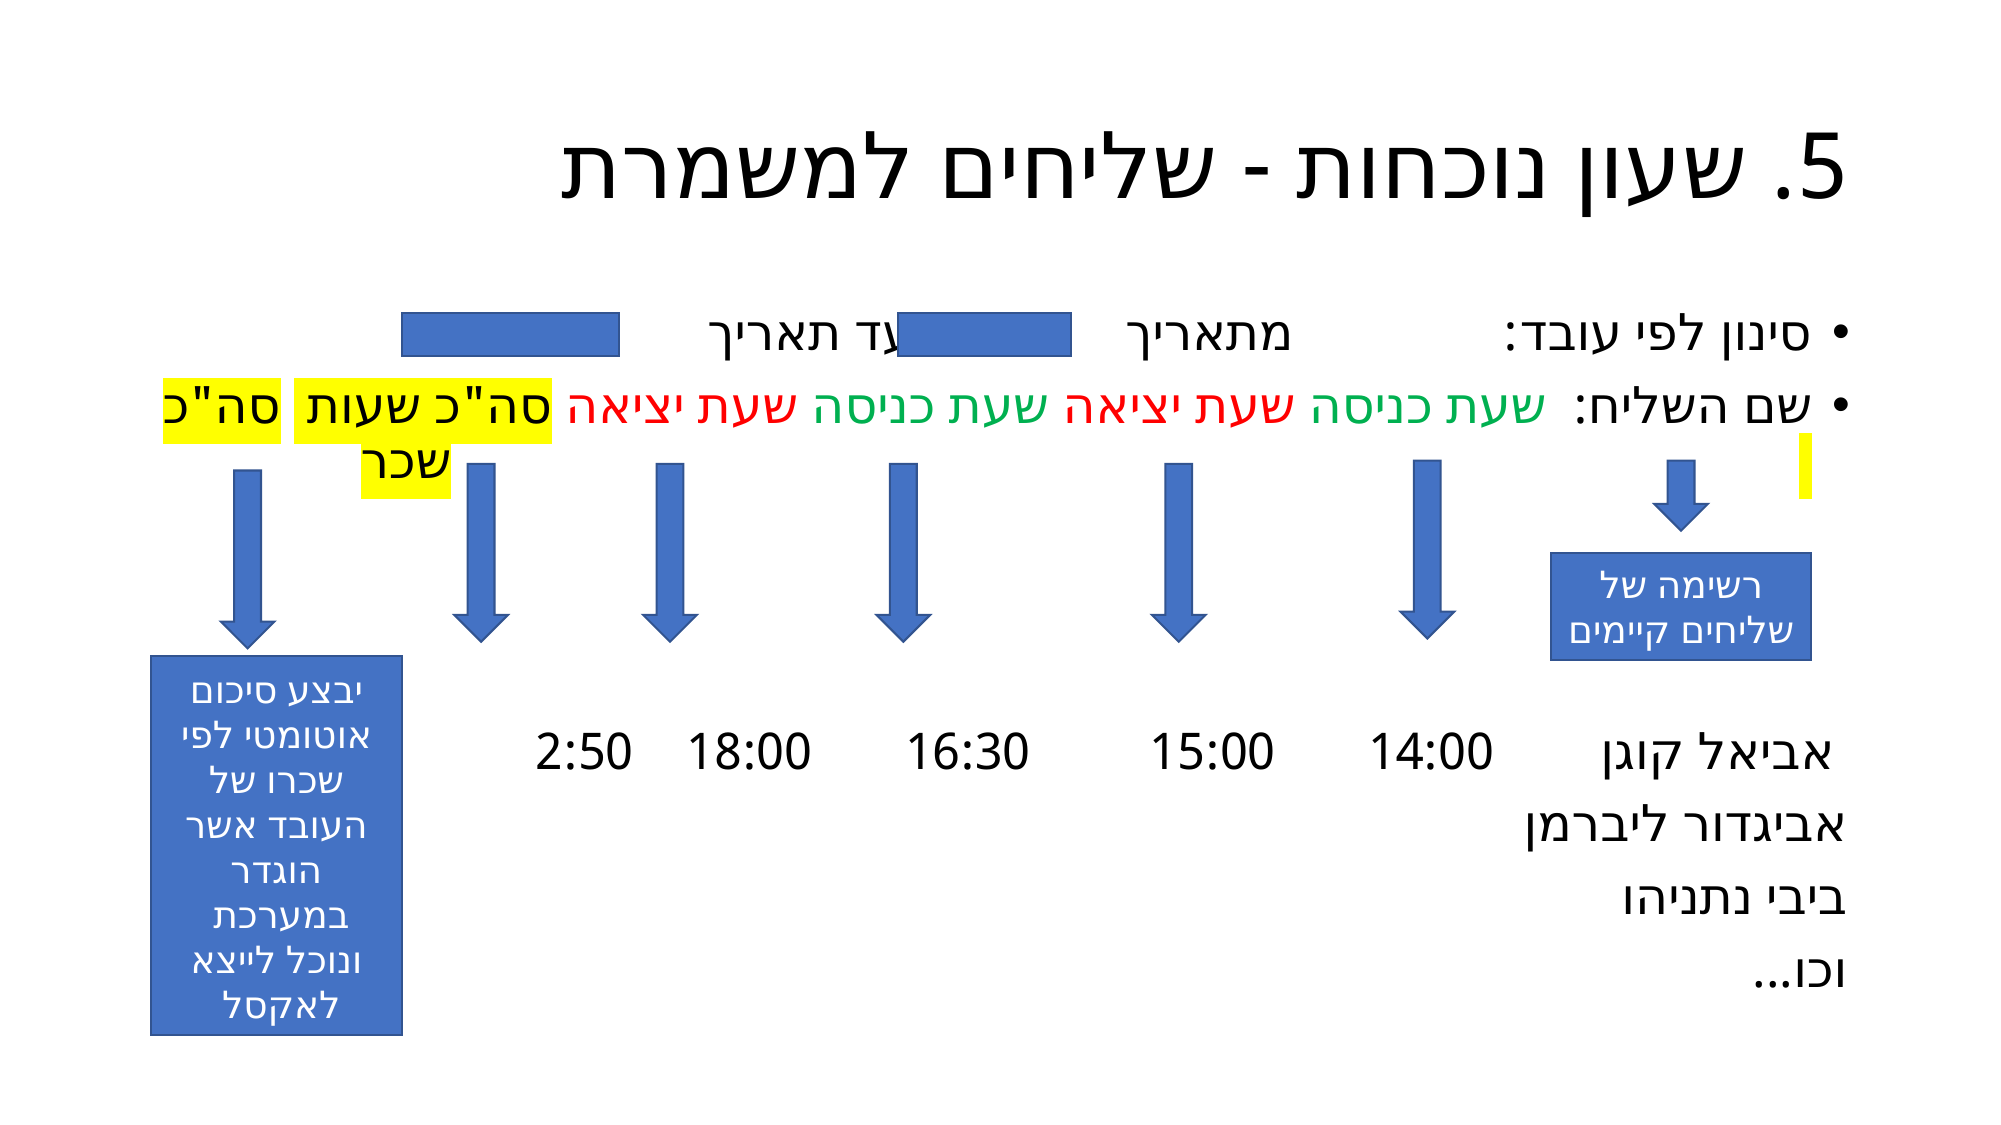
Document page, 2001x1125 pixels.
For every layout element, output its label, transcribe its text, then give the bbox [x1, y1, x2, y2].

text_box [1651, 459, 1711, 533]
title 5. שעון נוכחות - שליחים למשמרת [137, 59, 1863, 278]
text_box [218, 469, 277, 650]
text_box [451, 462, 511, 644]
list סינון לפי עובד: מתאריך עד תאריך שם השליח: שעת כניסה שעת יציאה שעת כניסה שעת יציאה סה"כ שעות סה"כ ש שכר אביאל קוגן 14:00 15:00 16:30 18:00 2:50 אביגדור ליברמן ביבי נתניהו וכו... [137, 299, 1863, 1014]
text_box [897, 312, 1072, 357]
text_box יבצע סיכום אוטומטי לפי שכרו של העובד אשר הוגדר במערכת ונוכל לייצא לאקסל [150, 655, 403, 1036]
text_box [1149, 462, 1209, 644]
text_box [640, 462, 700, 644]
text_box [1398, 459, 1457, 640]
text_box [401, 312, 620, 357]
text_box רשימה של שליחים קיימים [1550, 552, 1812, 661]
text_box [874, 462, 933, 644]
